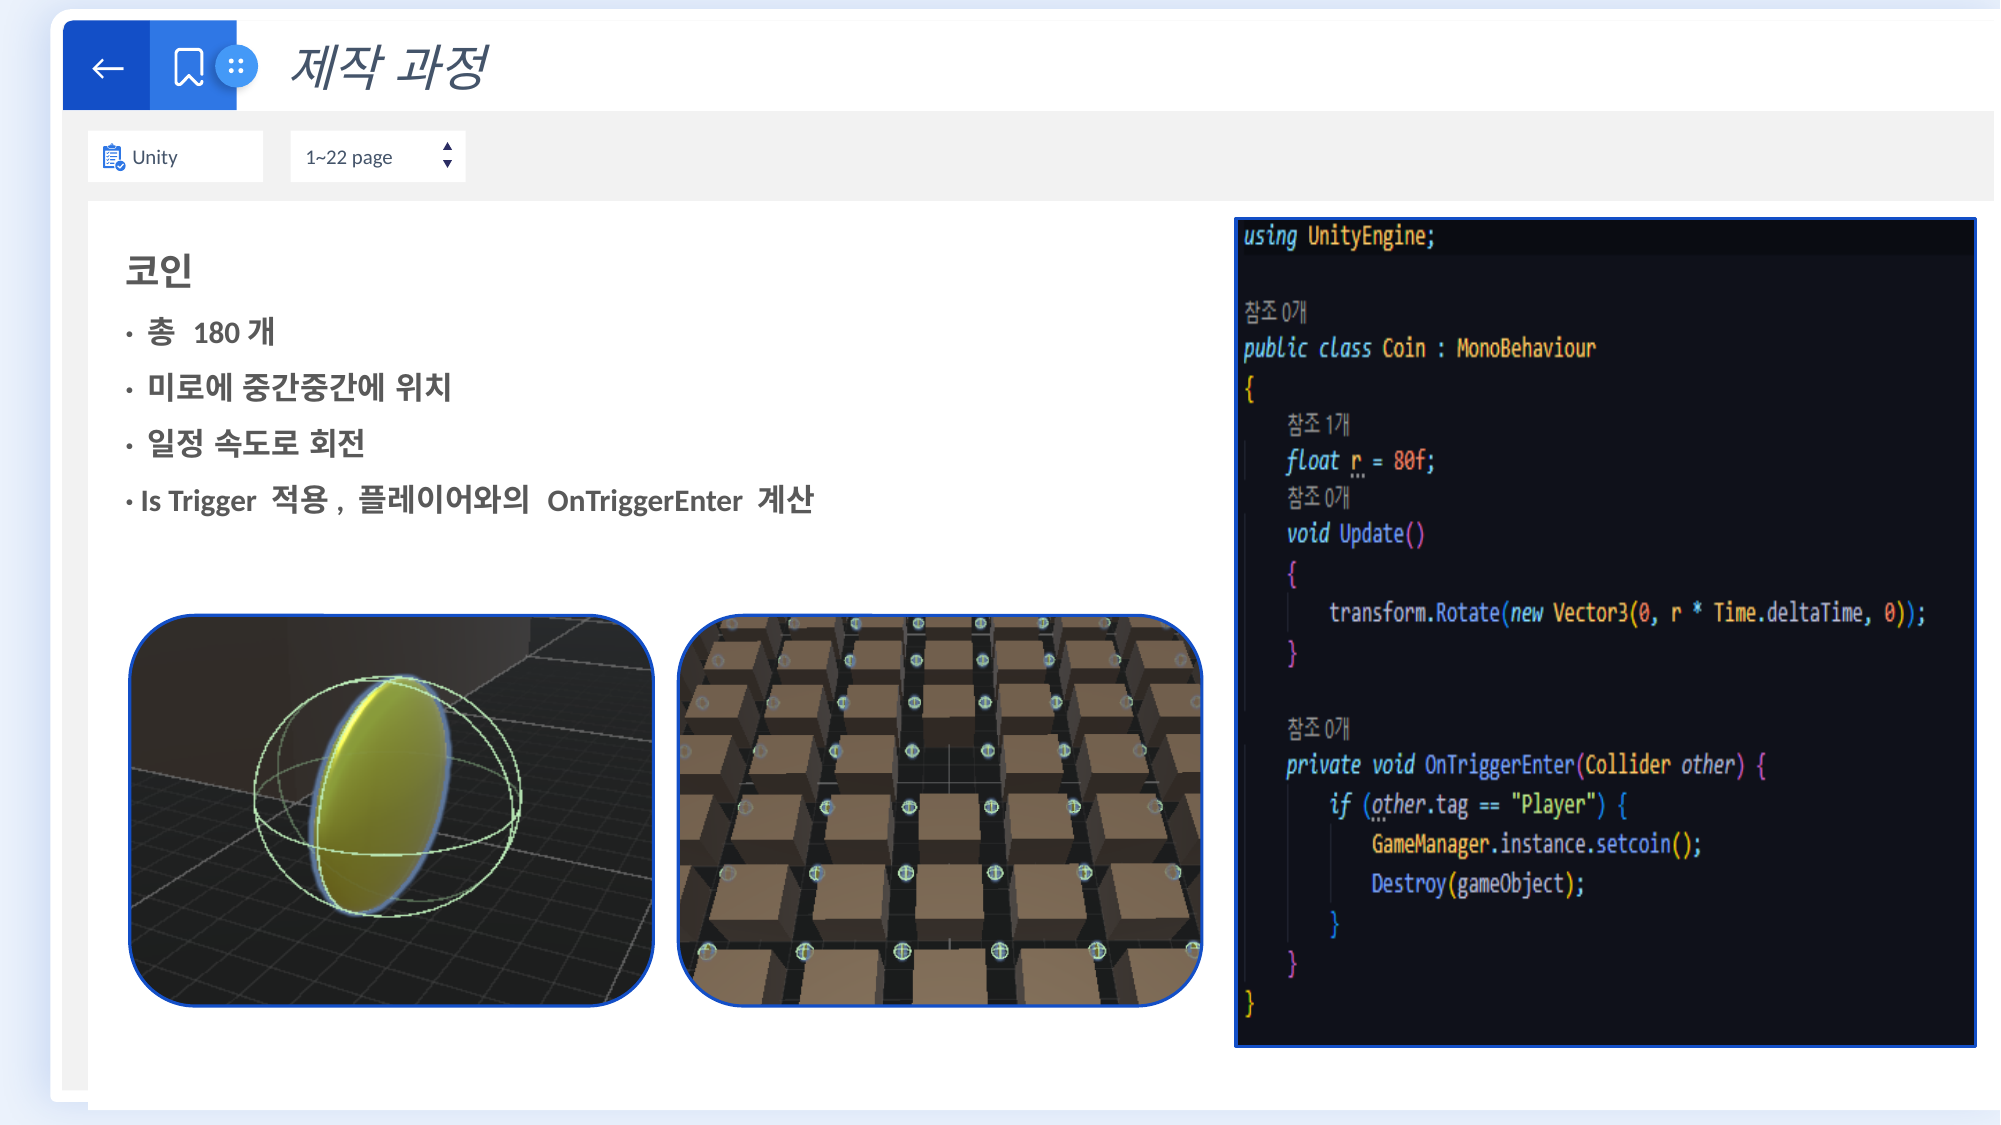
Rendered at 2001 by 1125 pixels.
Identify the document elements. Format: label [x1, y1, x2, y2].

text_box [55, 14, 2000, 1111]
